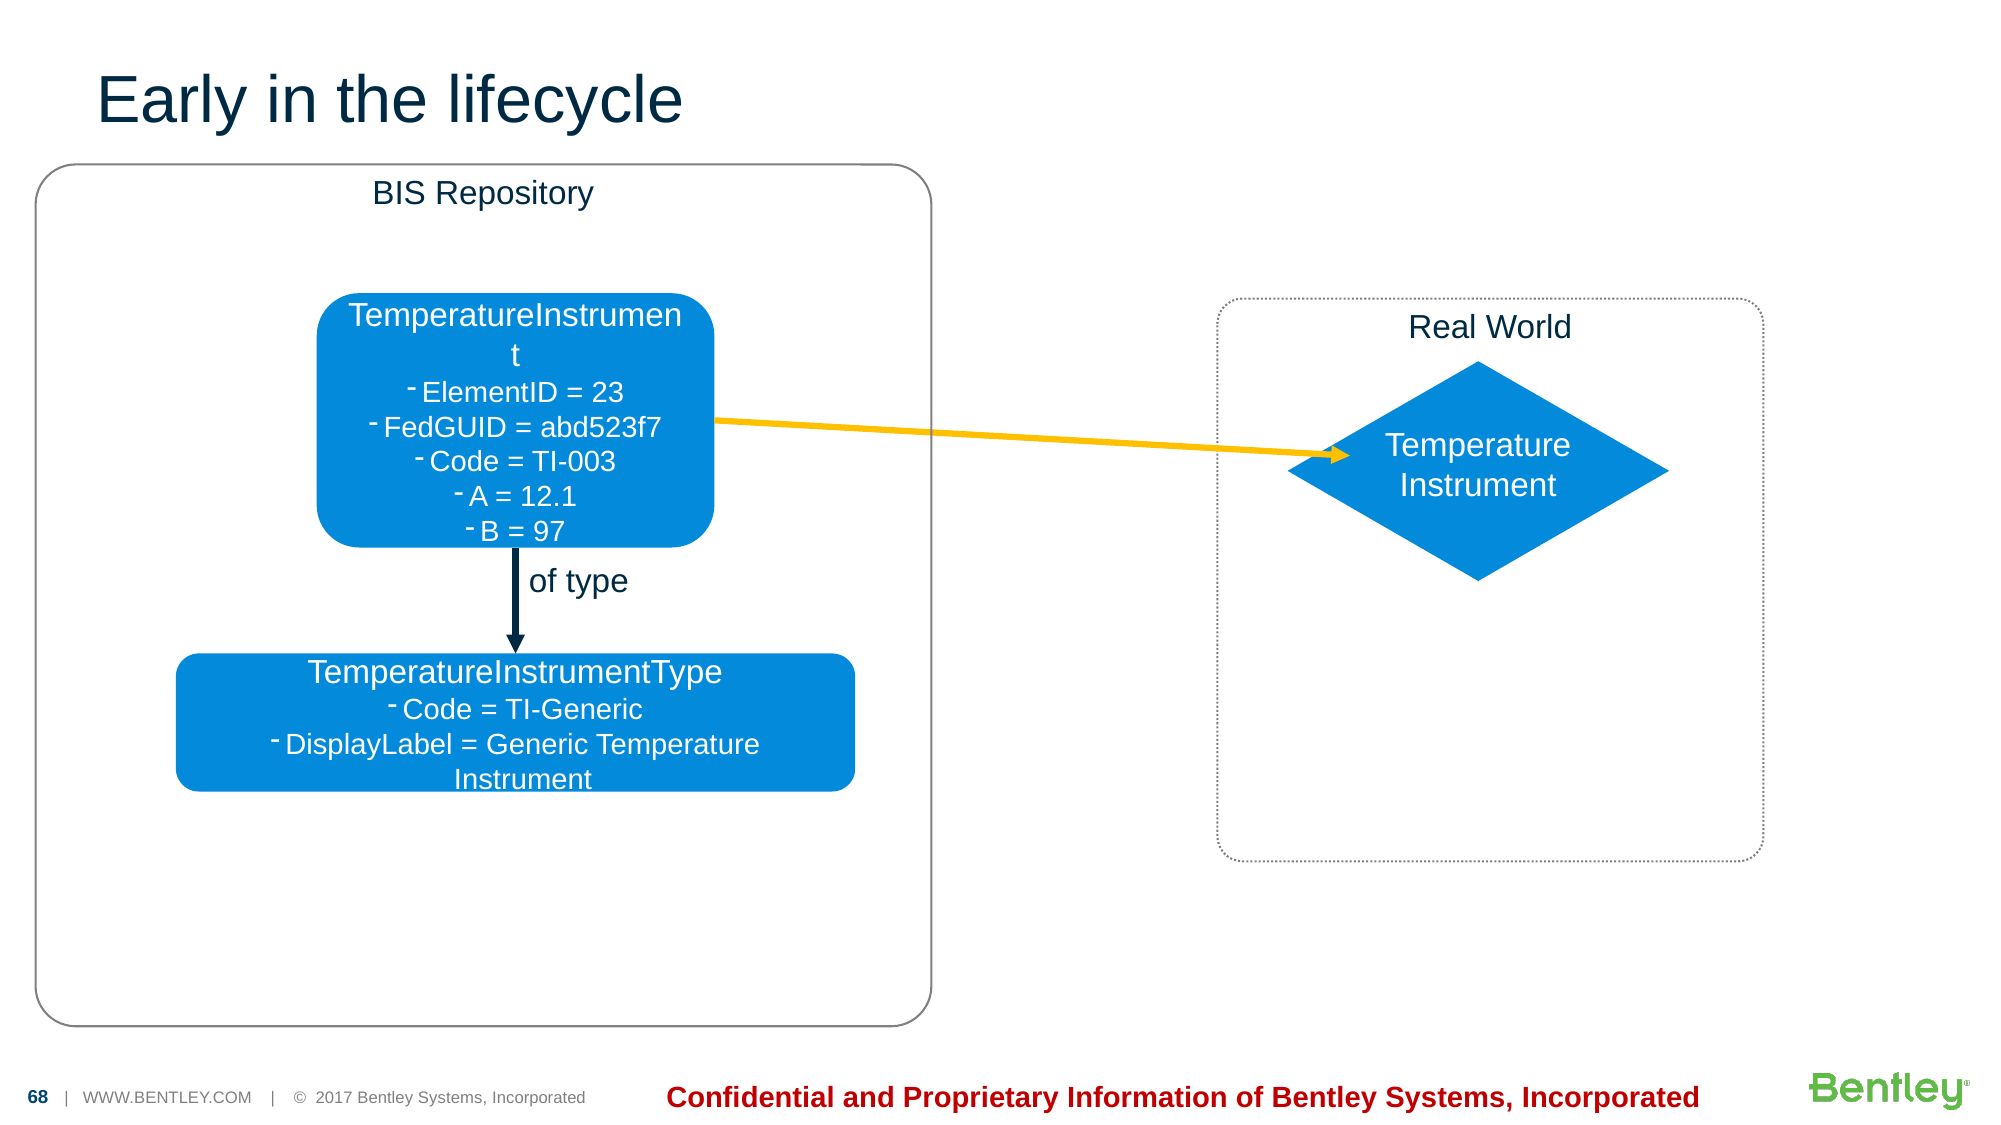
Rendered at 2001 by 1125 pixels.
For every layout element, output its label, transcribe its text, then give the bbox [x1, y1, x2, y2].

title Early in the lifecycle [81, 38, 1914, 164]
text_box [932, 420, 1350, 456]
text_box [35, 163, 932, 1027]
picture [1809, 1072, 1970, 1110]
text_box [1217, 297, 1764, 862]
